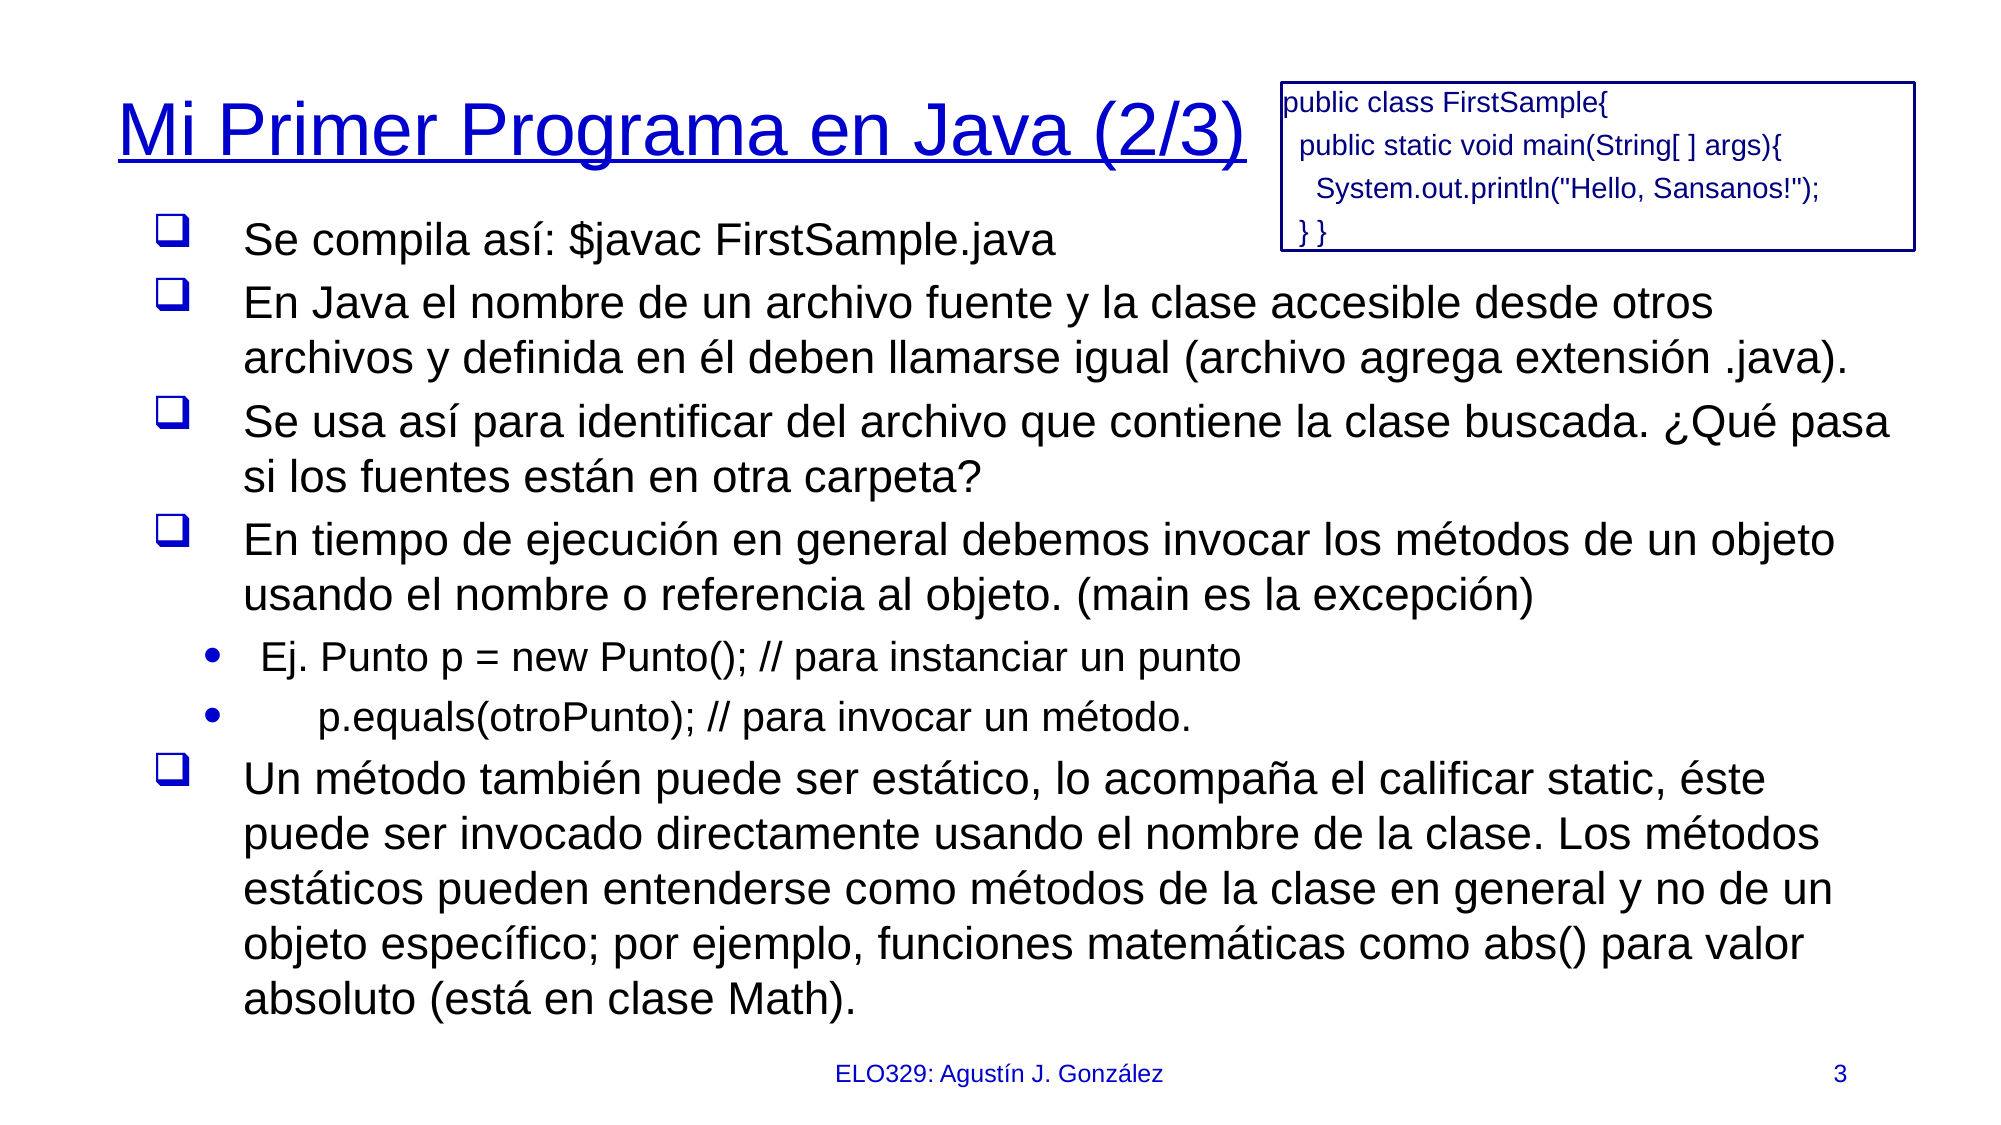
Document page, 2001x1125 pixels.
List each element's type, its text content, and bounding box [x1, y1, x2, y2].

list Se compila así: $javac FirstSample.java En Java el nombre de un archivo fuente y la clase accesible desde otros archivos y definida en él deben llamarse igual (archivo agrega extensión .java). Se usa así para identificar del archivo que contiene la clase buscada. ¿Qué pasa si los fuentes están en otra carpeta? En tiempo de ejecución en general debemos invocar los métodos de un objeto usando el nombre o referencia al objeto. (main es la excepción) Ej. Punto p = new Punto(); // para instanciar un punto p.equals(otroPunto); // para invocar un método. Un método también puede ser estático, lo acompaña el calificar static, éste puede ser invocado directamente usando el nombre de la clase. Los métodos estáticos pueden entenderse como métodos de la clase en general y no de un objeto específico; por ejemplo, funciones matemáticas como abs() para valor absoluto (está en clase Math). [137, 202, 1911, 1043]
slide_number 3 [1412, 1042, 1863, 1103]
title Mi Primer Programa en Java (2/3) [102, 59, 1915, 203]
footer ELO329: Agustín J. González [662, 1042, 1338, 1103]
text_box public class FirstSample{ public static void main(String[ ] args)‏{ System.out.println("Hello, Sansanos!"); } } [1281, 82, 1915, 251]
